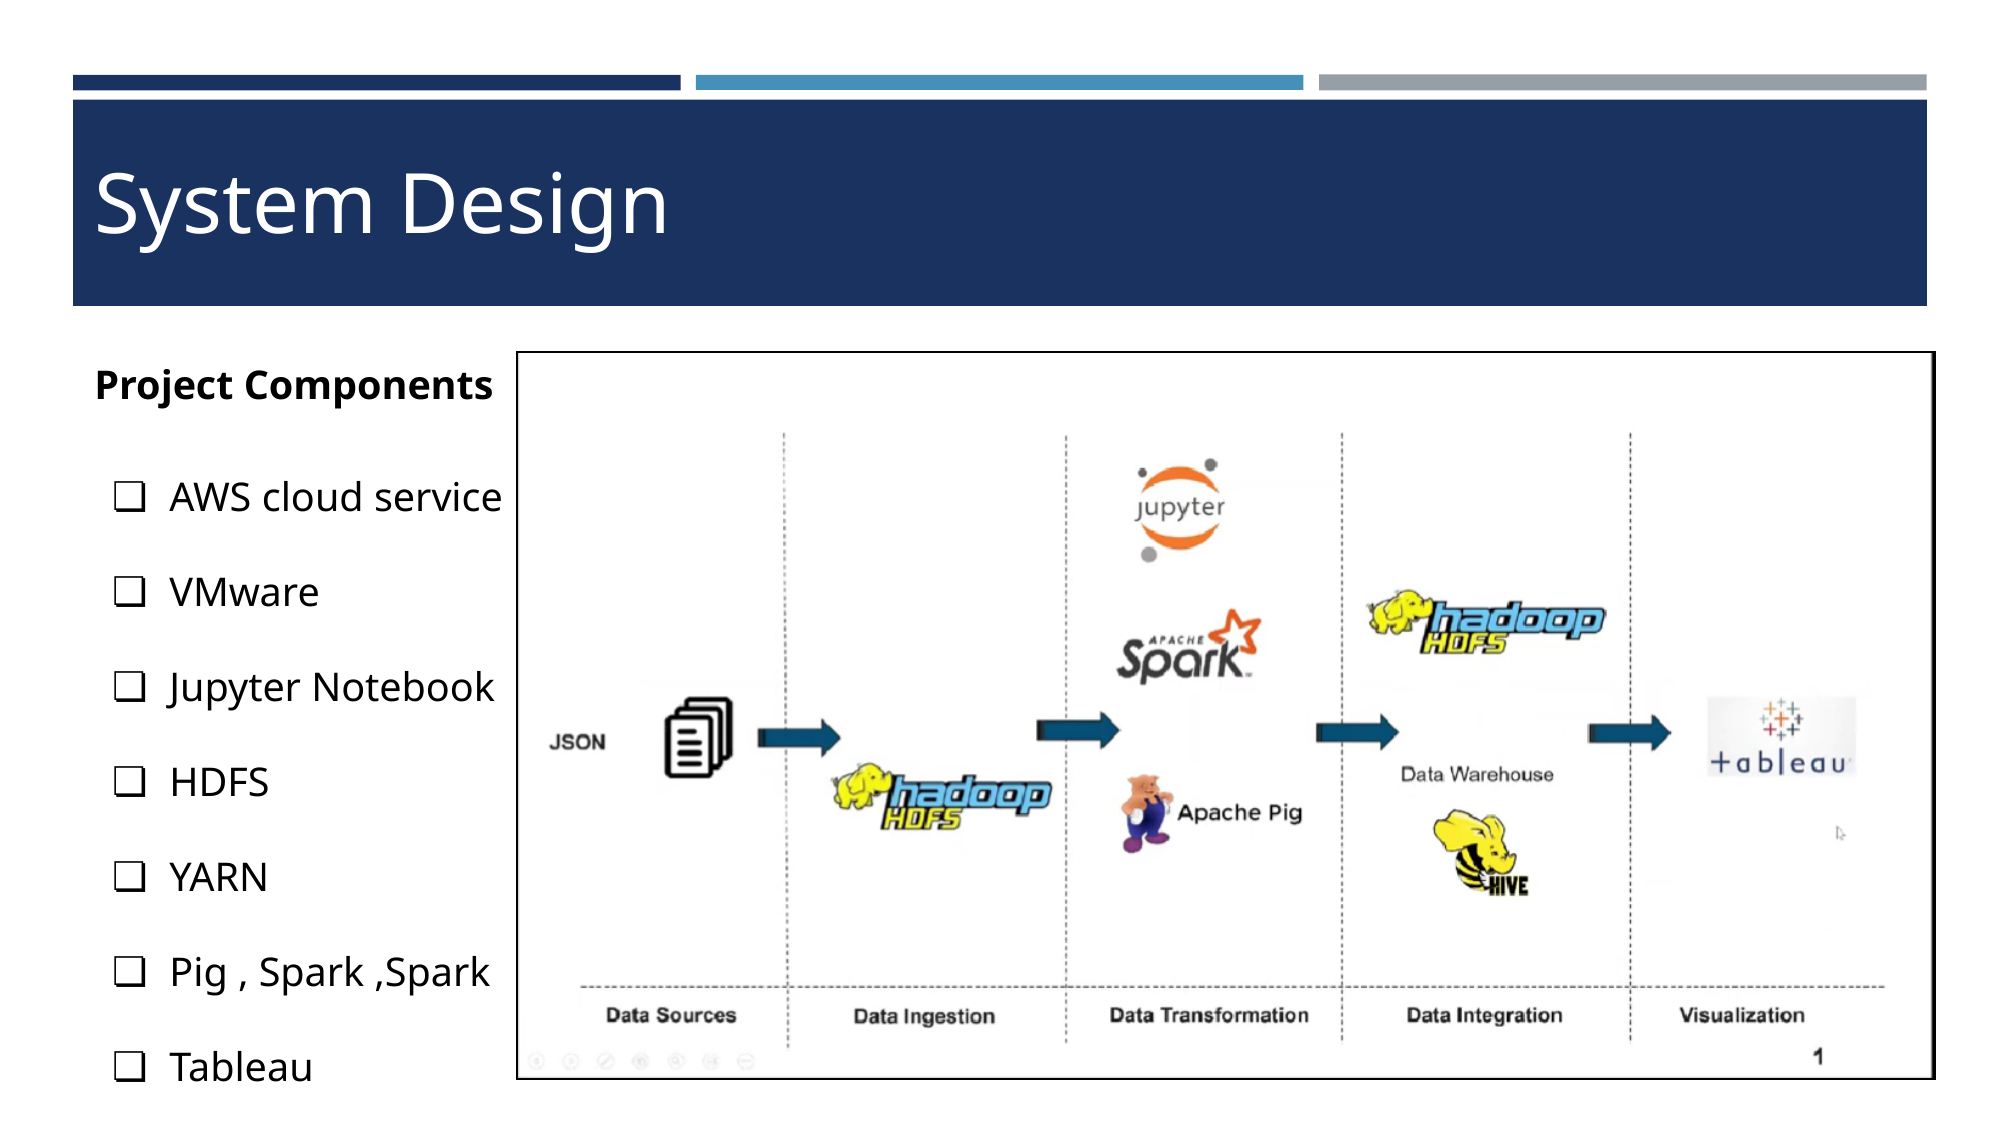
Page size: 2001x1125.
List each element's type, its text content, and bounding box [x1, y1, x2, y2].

title System Design [79, 119, 1889, 282]
text_box Project Components AWS cloud service VMware Jupyter Notebook HDFS YARN Pig , Spark ,Spark Tableau [79, 321, 854, 1104]
picture [518, 353, 1934, 1078]
